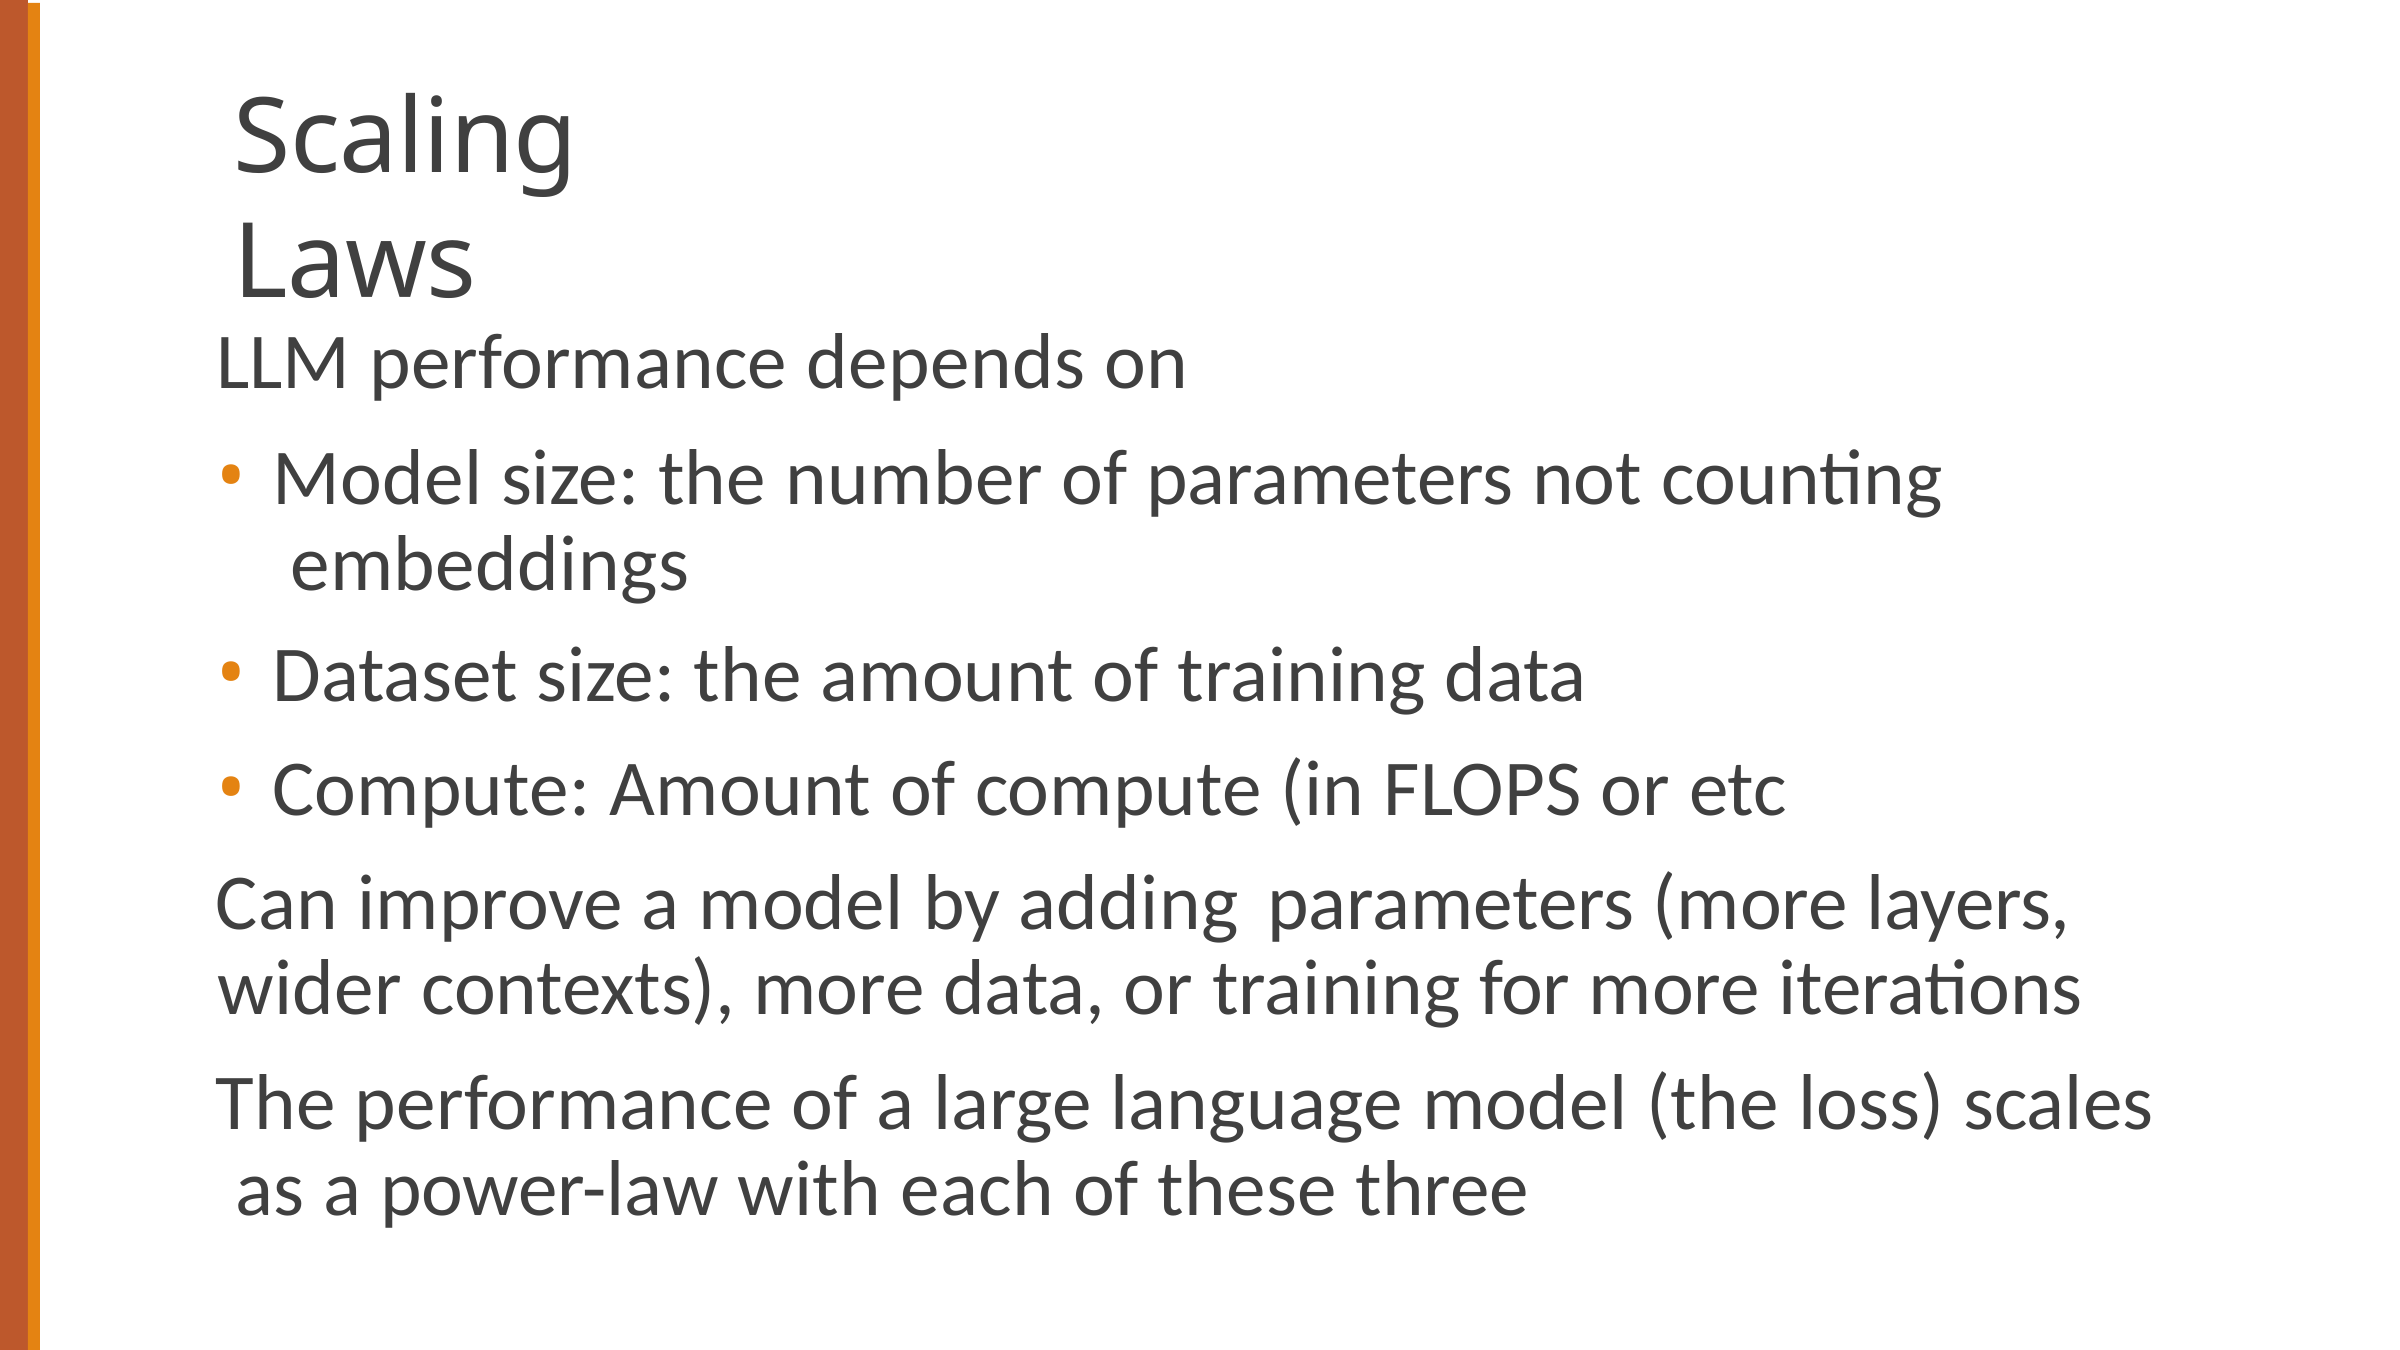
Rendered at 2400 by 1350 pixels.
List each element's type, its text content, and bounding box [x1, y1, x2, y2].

text_box LLM performance depends on Model size: the number of parameters not counting embeddings Dataset size: the amount of training data Compute: Amount of compute (in FLOPS or etc Can improve a model by adding parameters (more layers, wider contexts), more data, or training for more iterations The performance of a large language model (the loss) scales as a power-law with each of these three [213, 288, 2161, 1231]
title Scaling Laws [231, 66, 747, 288]
